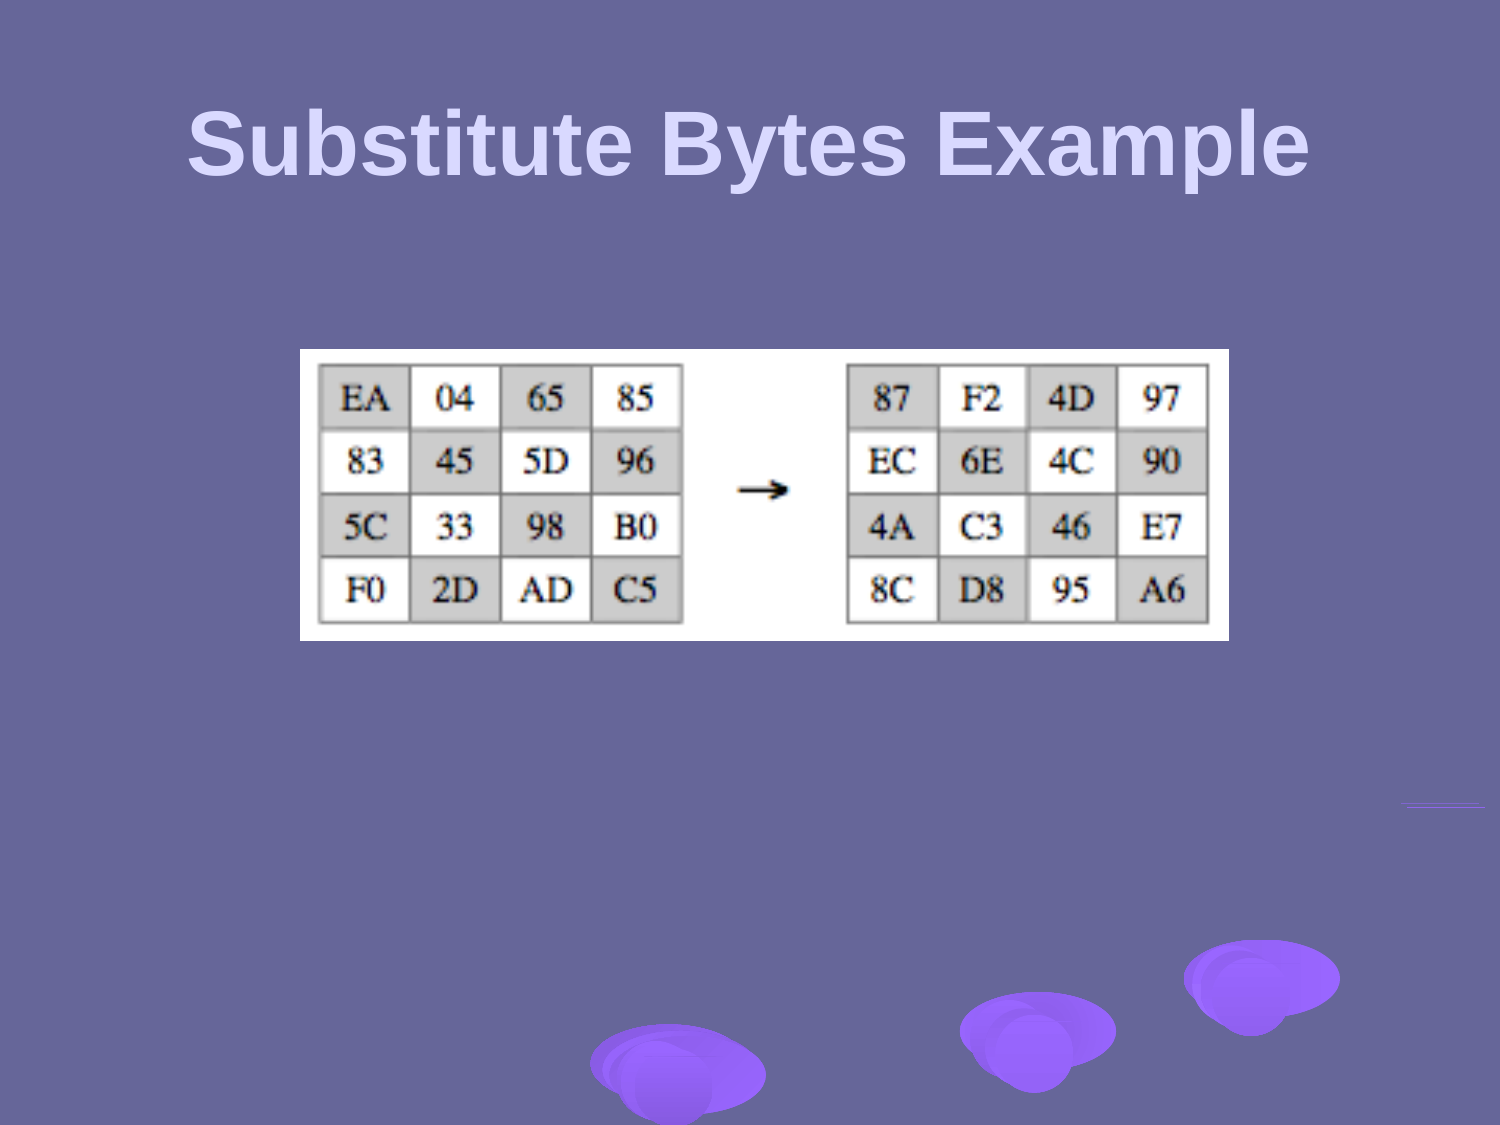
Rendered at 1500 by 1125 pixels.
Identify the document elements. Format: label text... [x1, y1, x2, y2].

text_box Substitute Bytes Example [74, 45, 1425, 233]
picture [299, 349, 1229, 641]
